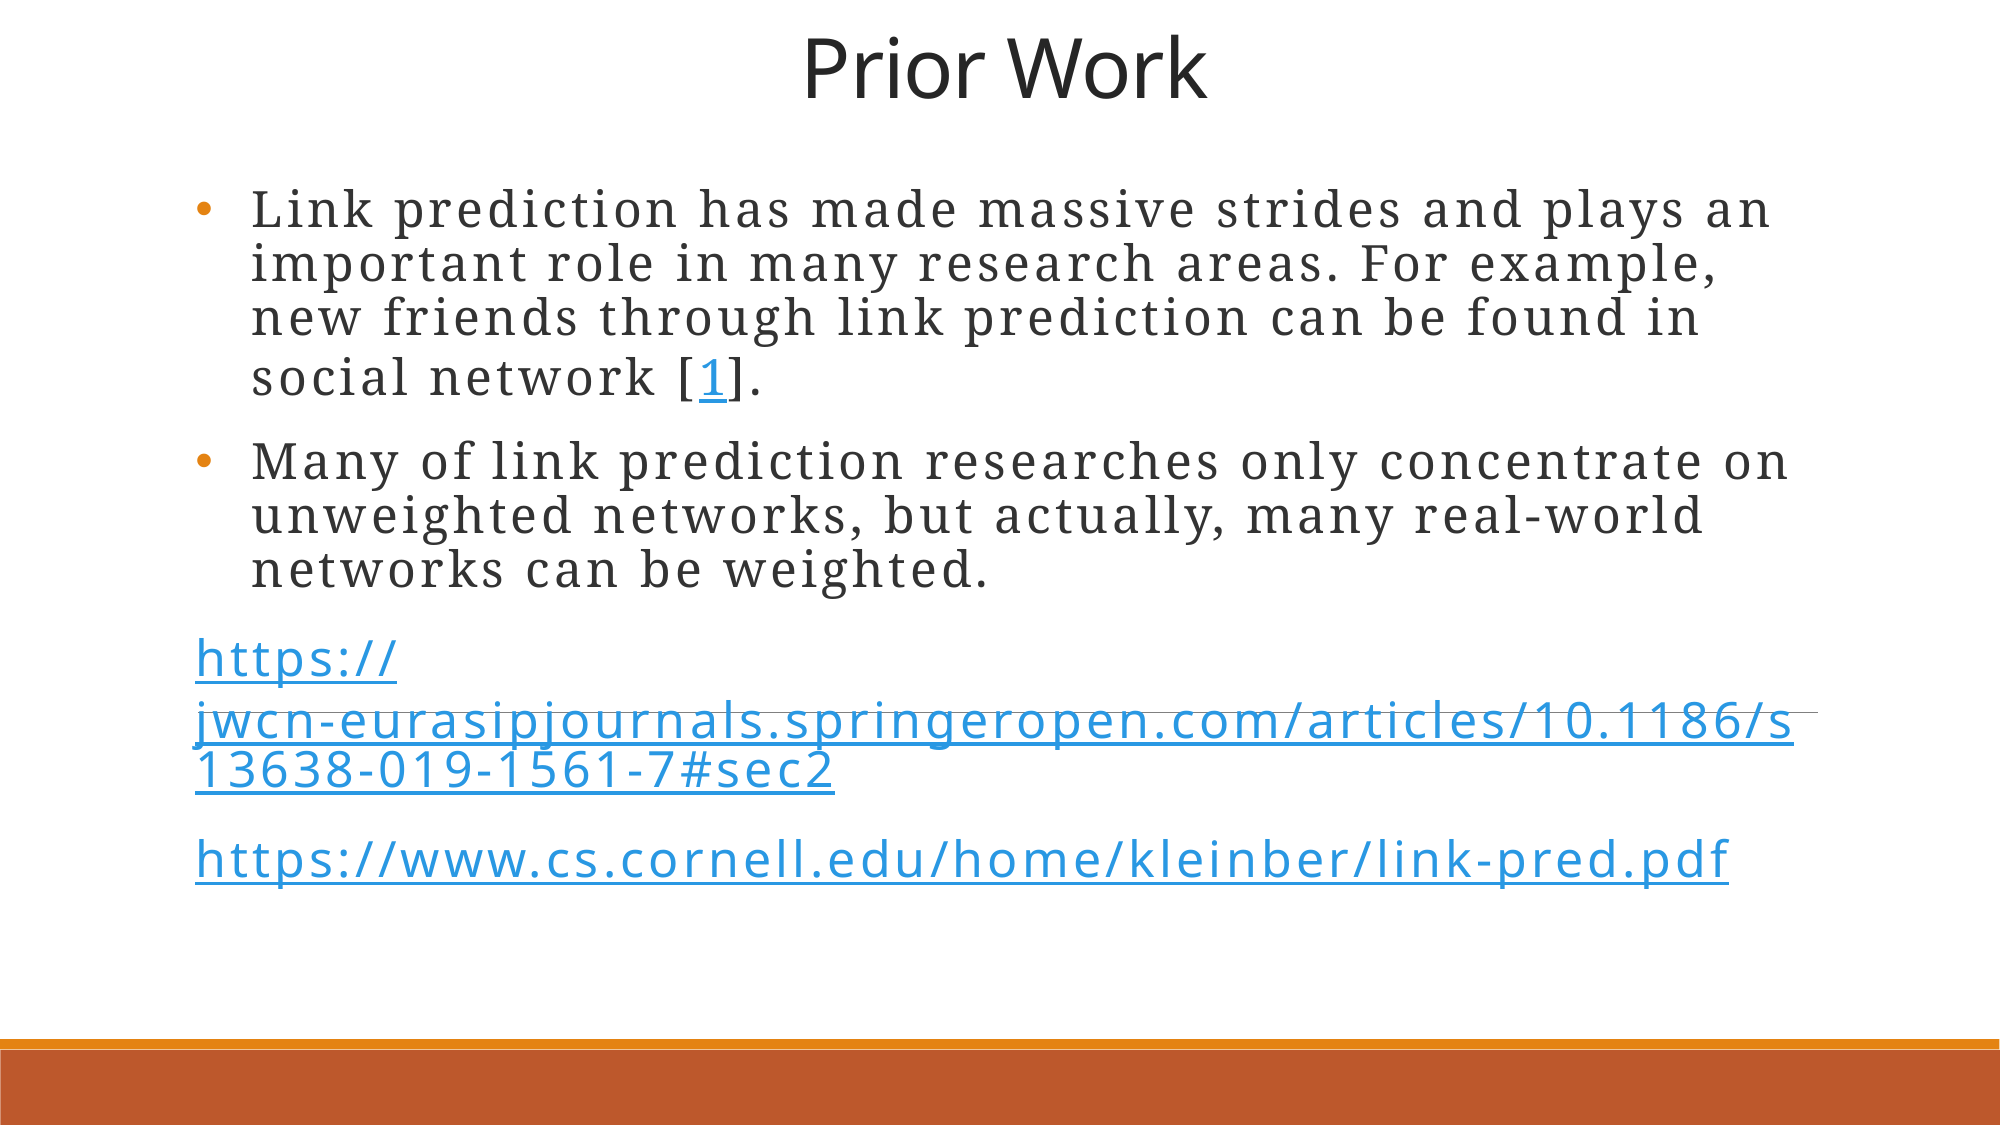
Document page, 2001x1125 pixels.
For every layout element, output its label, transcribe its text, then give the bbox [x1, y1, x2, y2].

title Prior Work [180, 0, 1830, 124]
subtitle Link prediction has made massive strides and plays an important role in many research areas. For example, new friends through link prediction can be found in social network [1]. Many of link prediction researches only concentrate on unweighted networks, but actually, many real-world networks can be weighted. https://jwcn-eurasipjournals.springeropen.com/articles/10.1186/s13638-019-1561-7#sec2 https://www.cs.cornell.edu/home/kleinber/link-pred.pdf [180, 176, 1831, 1033]
